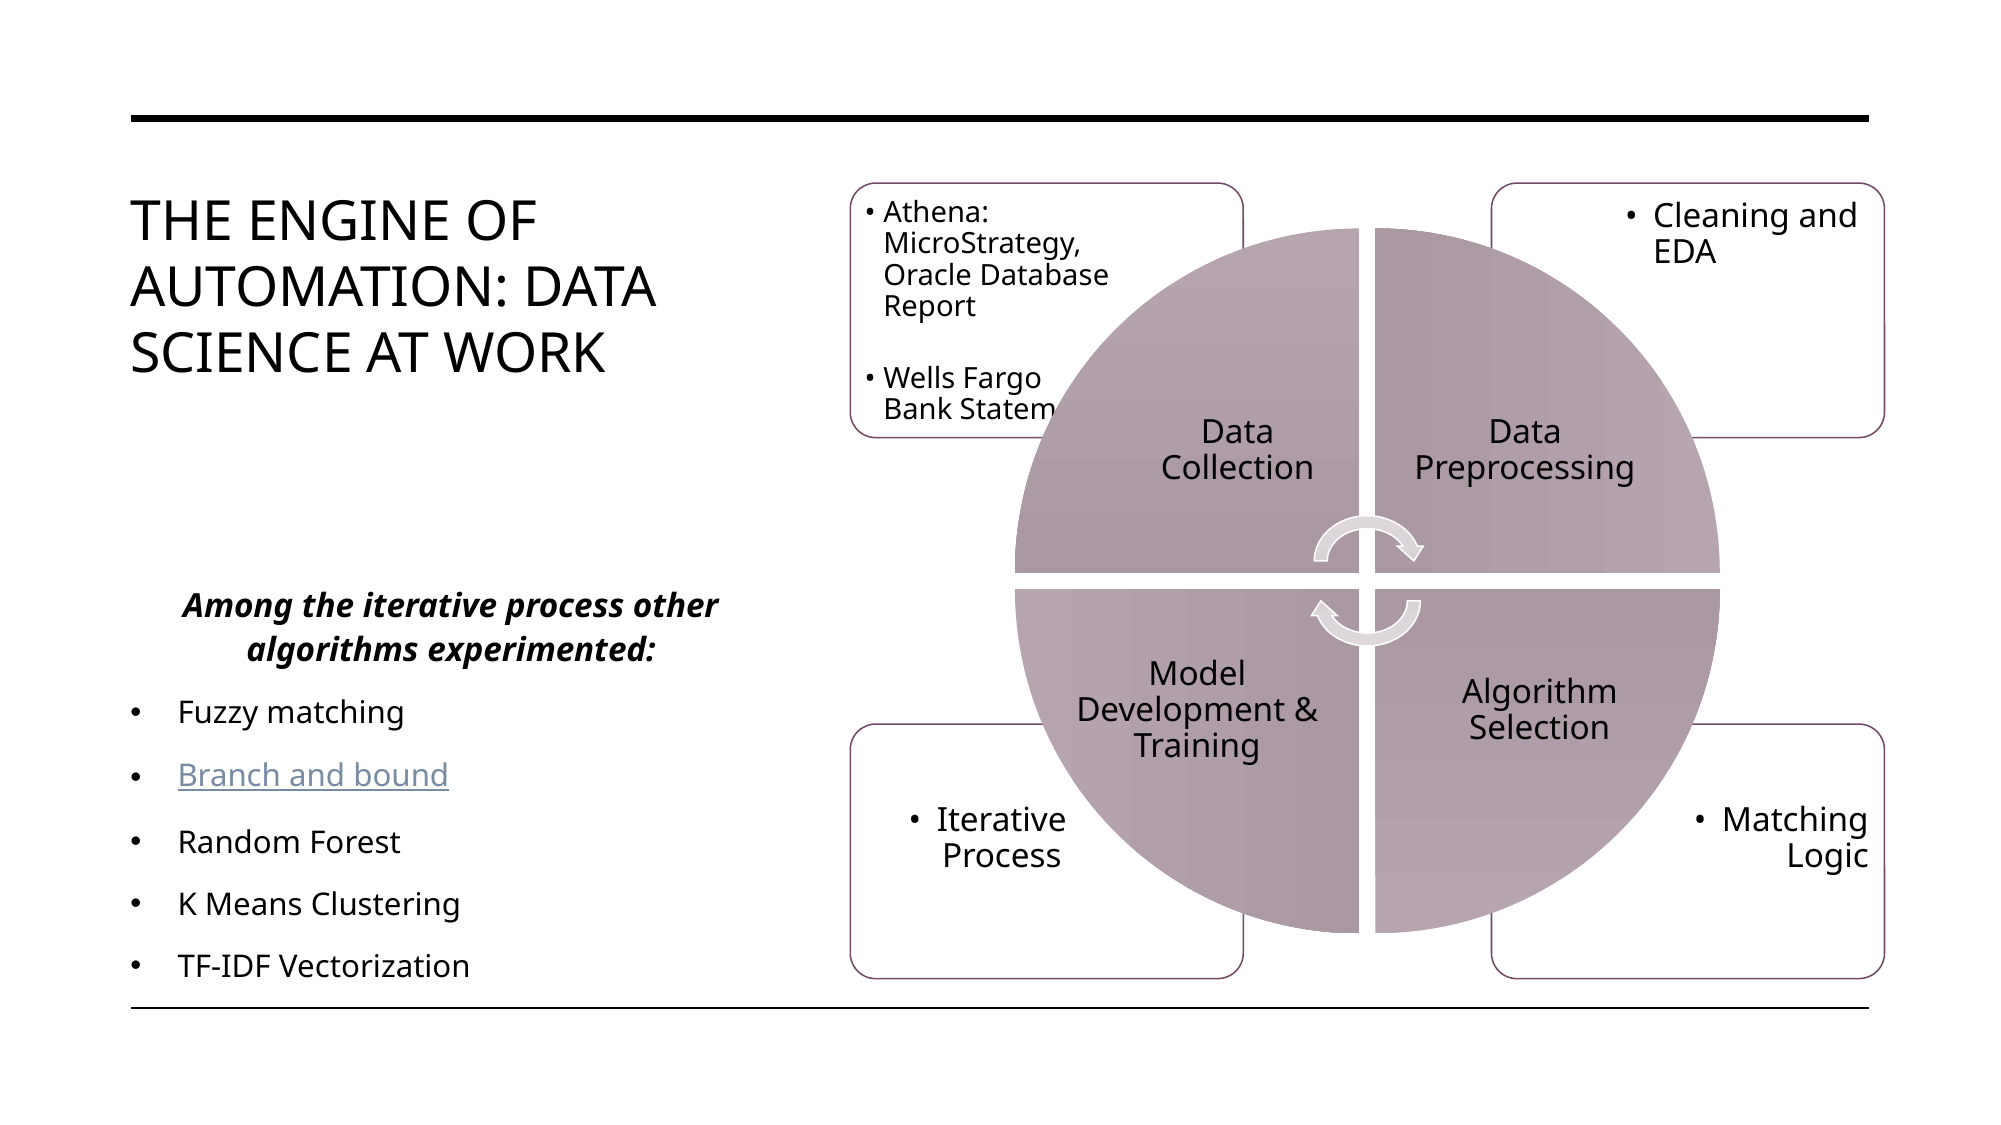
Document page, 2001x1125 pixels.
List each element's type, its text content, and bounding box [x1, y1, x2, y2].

title THE ENGINE OF AUTOMATION: DATA SCIENCE AT WORK [115, 175, 787, 392]
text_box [850, 182, 1885, 979]
list Among the iterative process other algorithms experimented: Fuzzy matching Branch and bound Random Forest K Means Clustering TF-IDF Vectorization [115, 572, 787, 1005]
